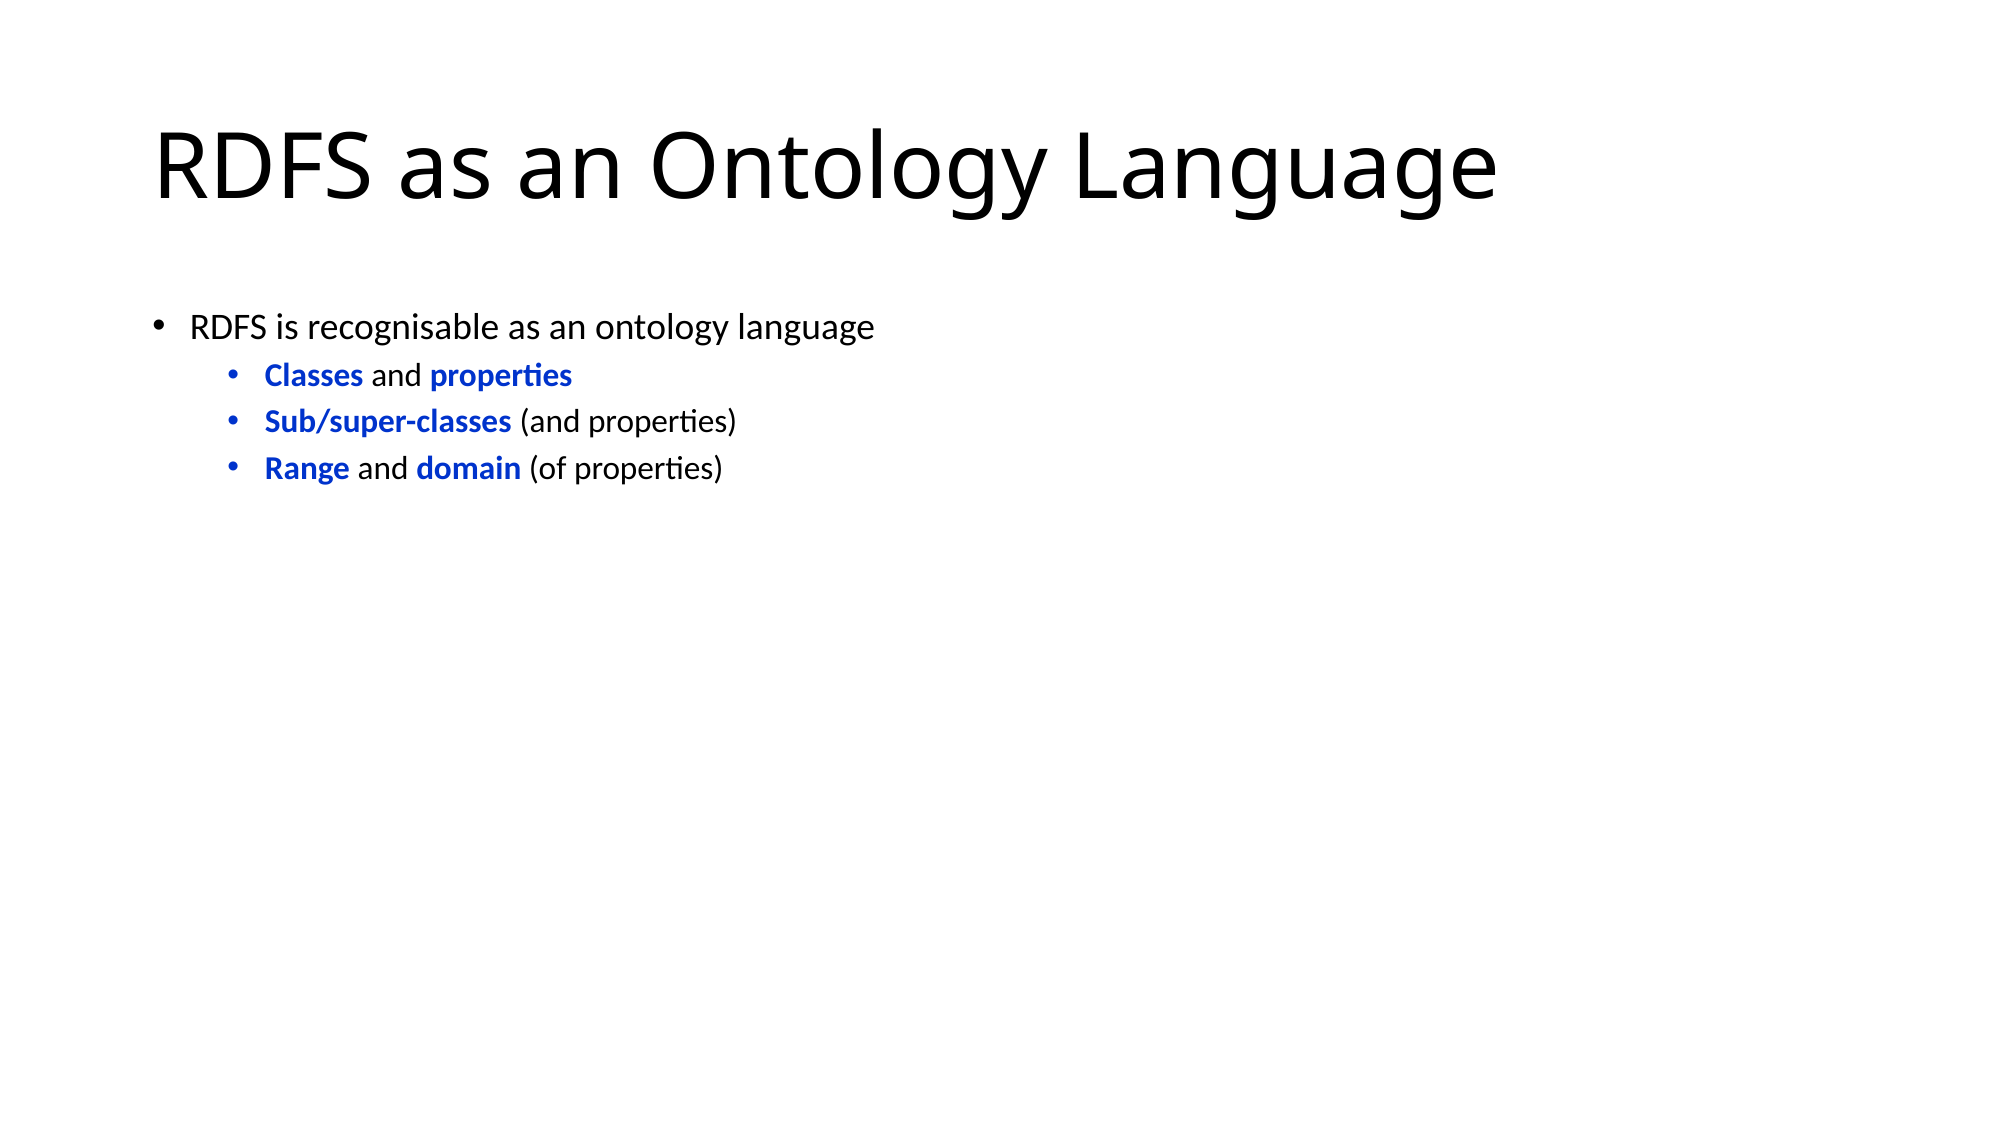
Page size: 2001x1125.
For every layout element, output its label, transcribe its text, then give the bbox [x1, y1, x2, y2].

title RDFS as an Ontology Language [137, 59, 1863, 278]
list RDFS is recognisable as an ontology language Classes and properties Sub/super-classes (and properties) Range and domain (of properties) [137, 299, 1863, 1014]
